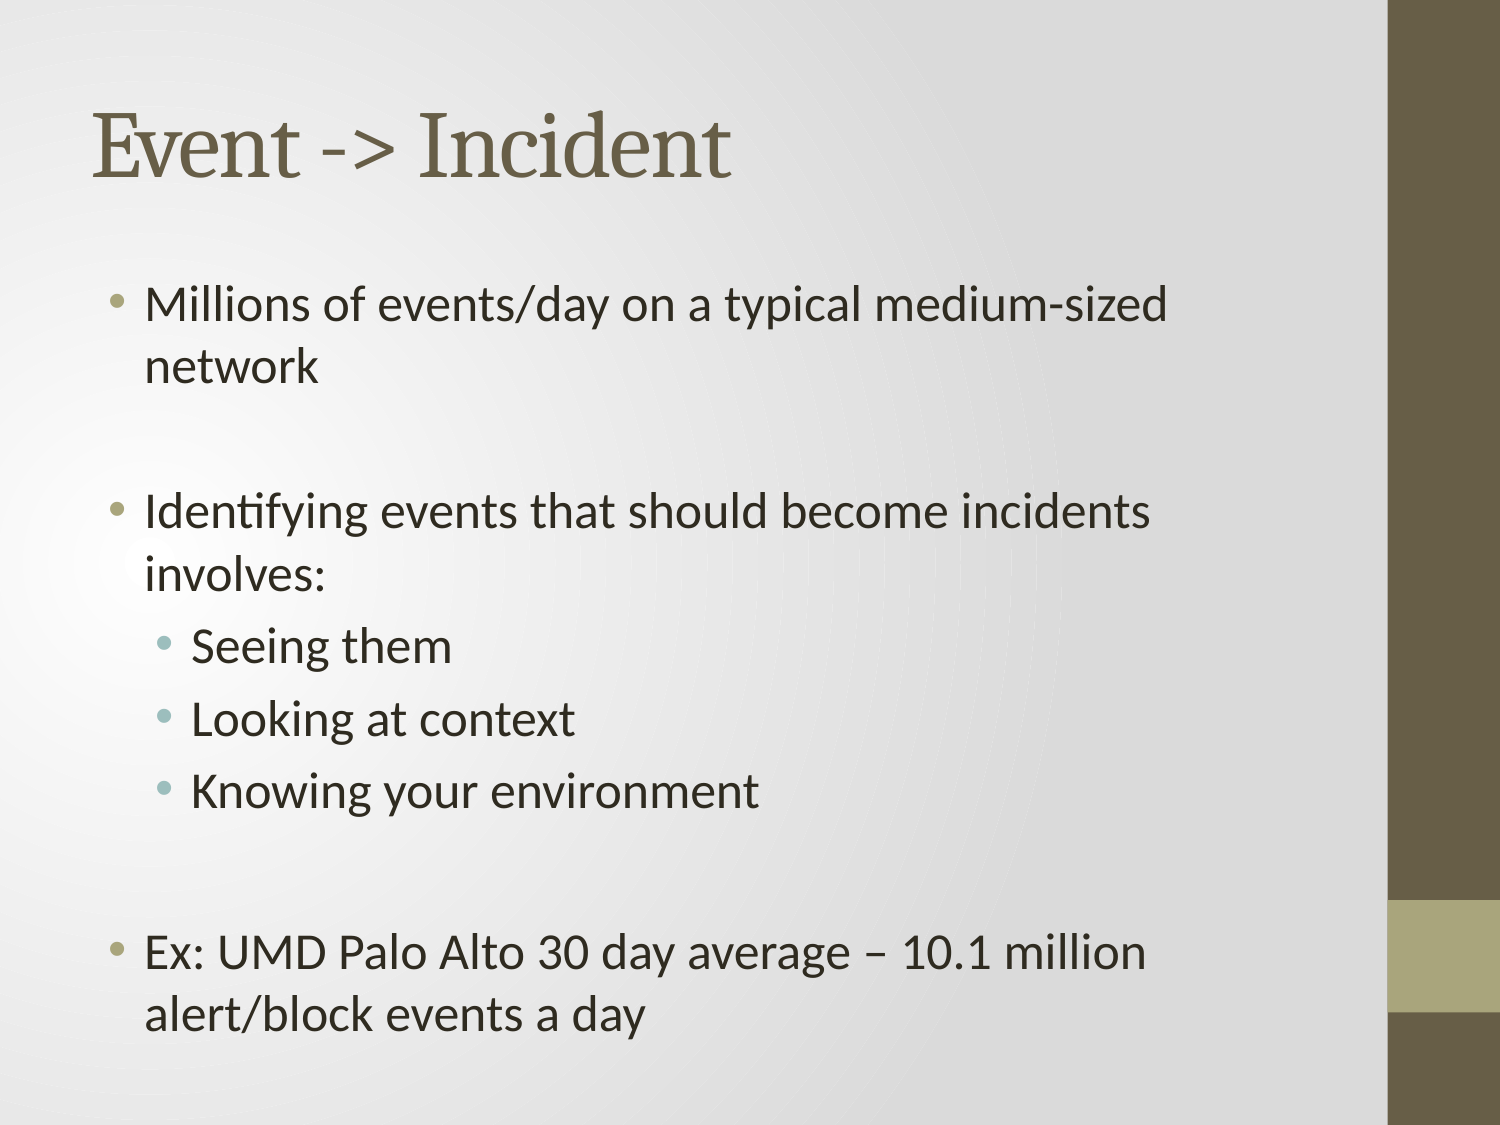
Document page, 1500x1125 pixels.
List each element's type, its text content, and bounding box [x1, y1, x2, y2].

title Event -> Incident [75, 45, 1325, 233]
list Millions of events/day on a typical medium-sized network Identifying events that should become incidents involves: Seeing them Looking at context Knowing your environment Ex: UMD Palo Alto 30 day average – 10.1 million alert/block events a day [75, 262, 1325, 1050]
